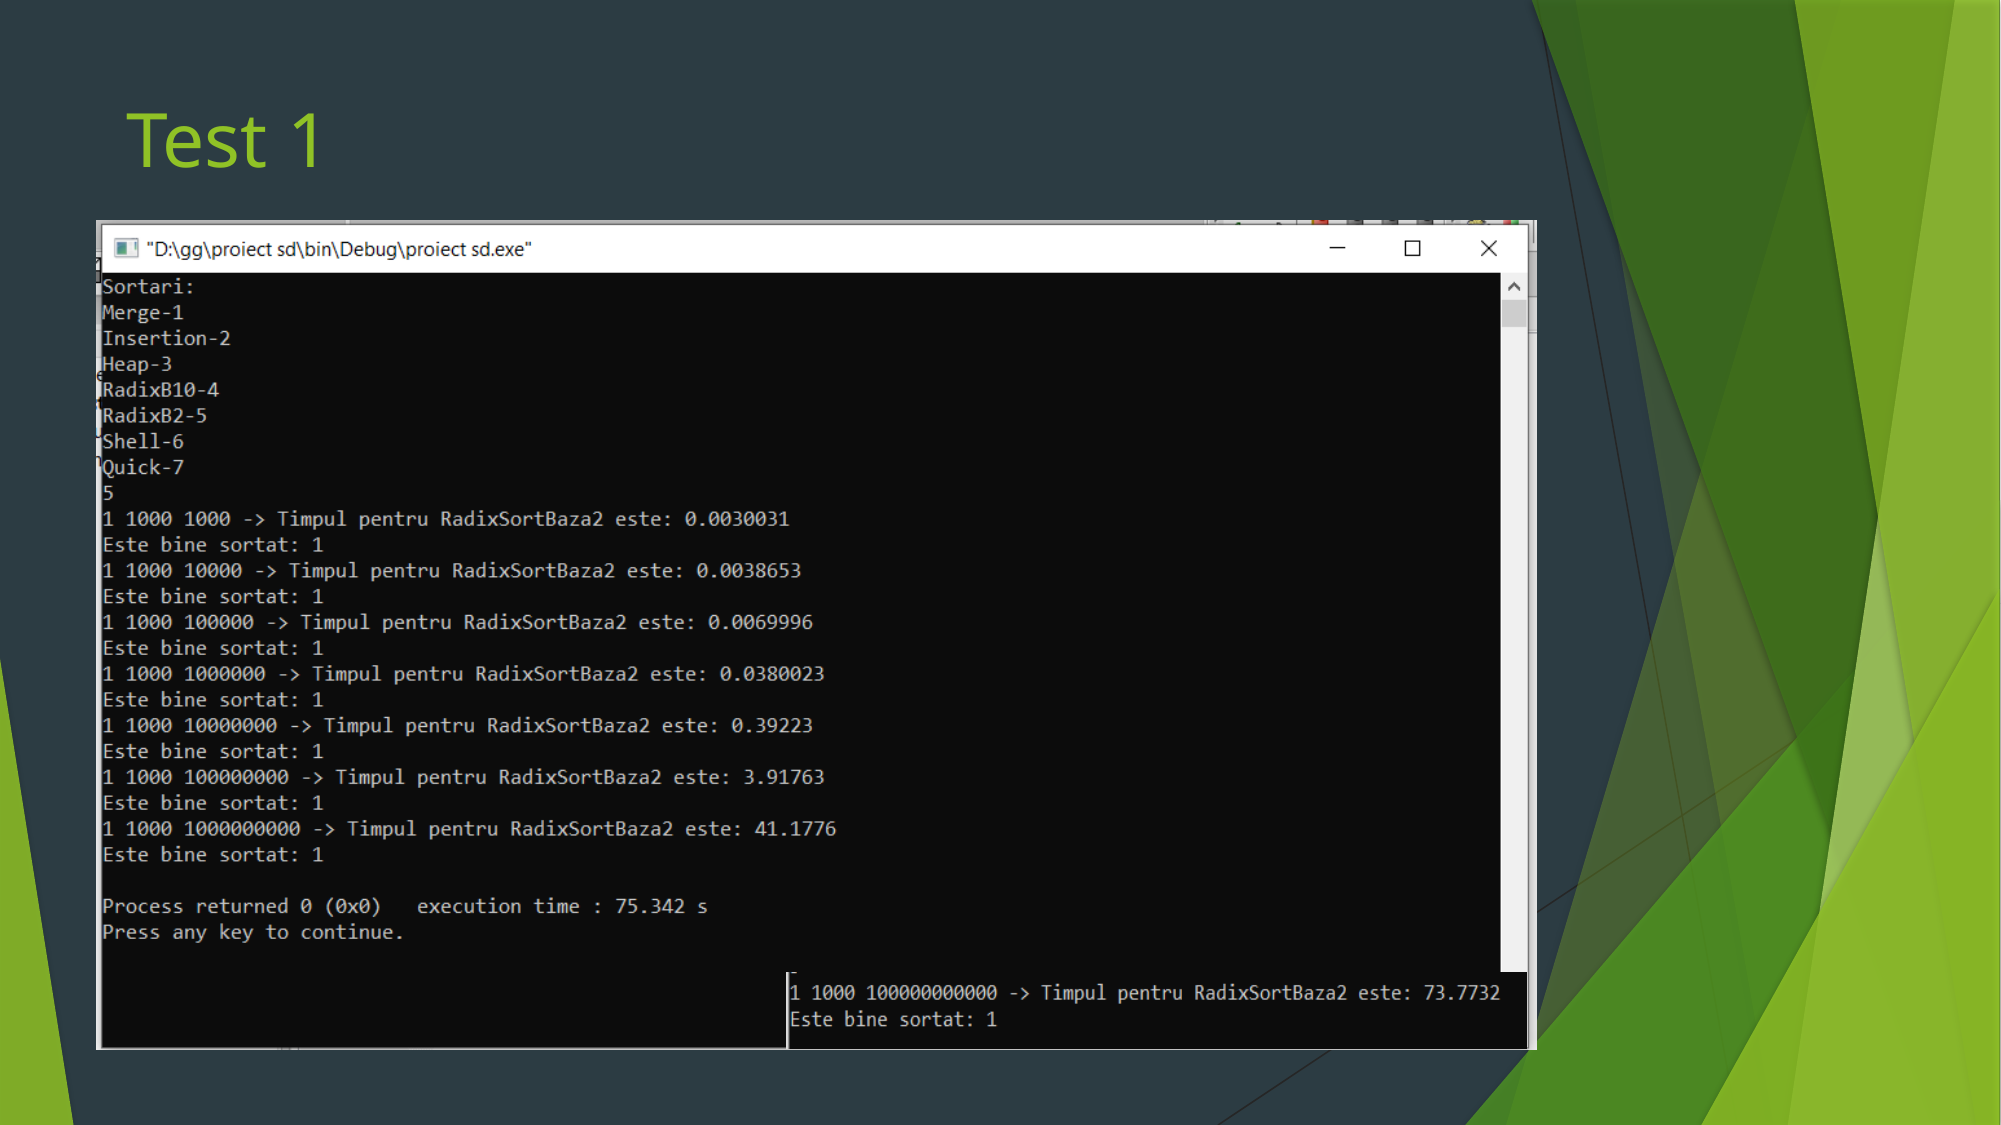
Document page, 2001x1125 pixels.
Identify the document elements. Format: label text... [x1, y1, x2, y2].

picture [96, 220, 1538, 1050]
title Test 1 [111, 84, 1522, 219]
